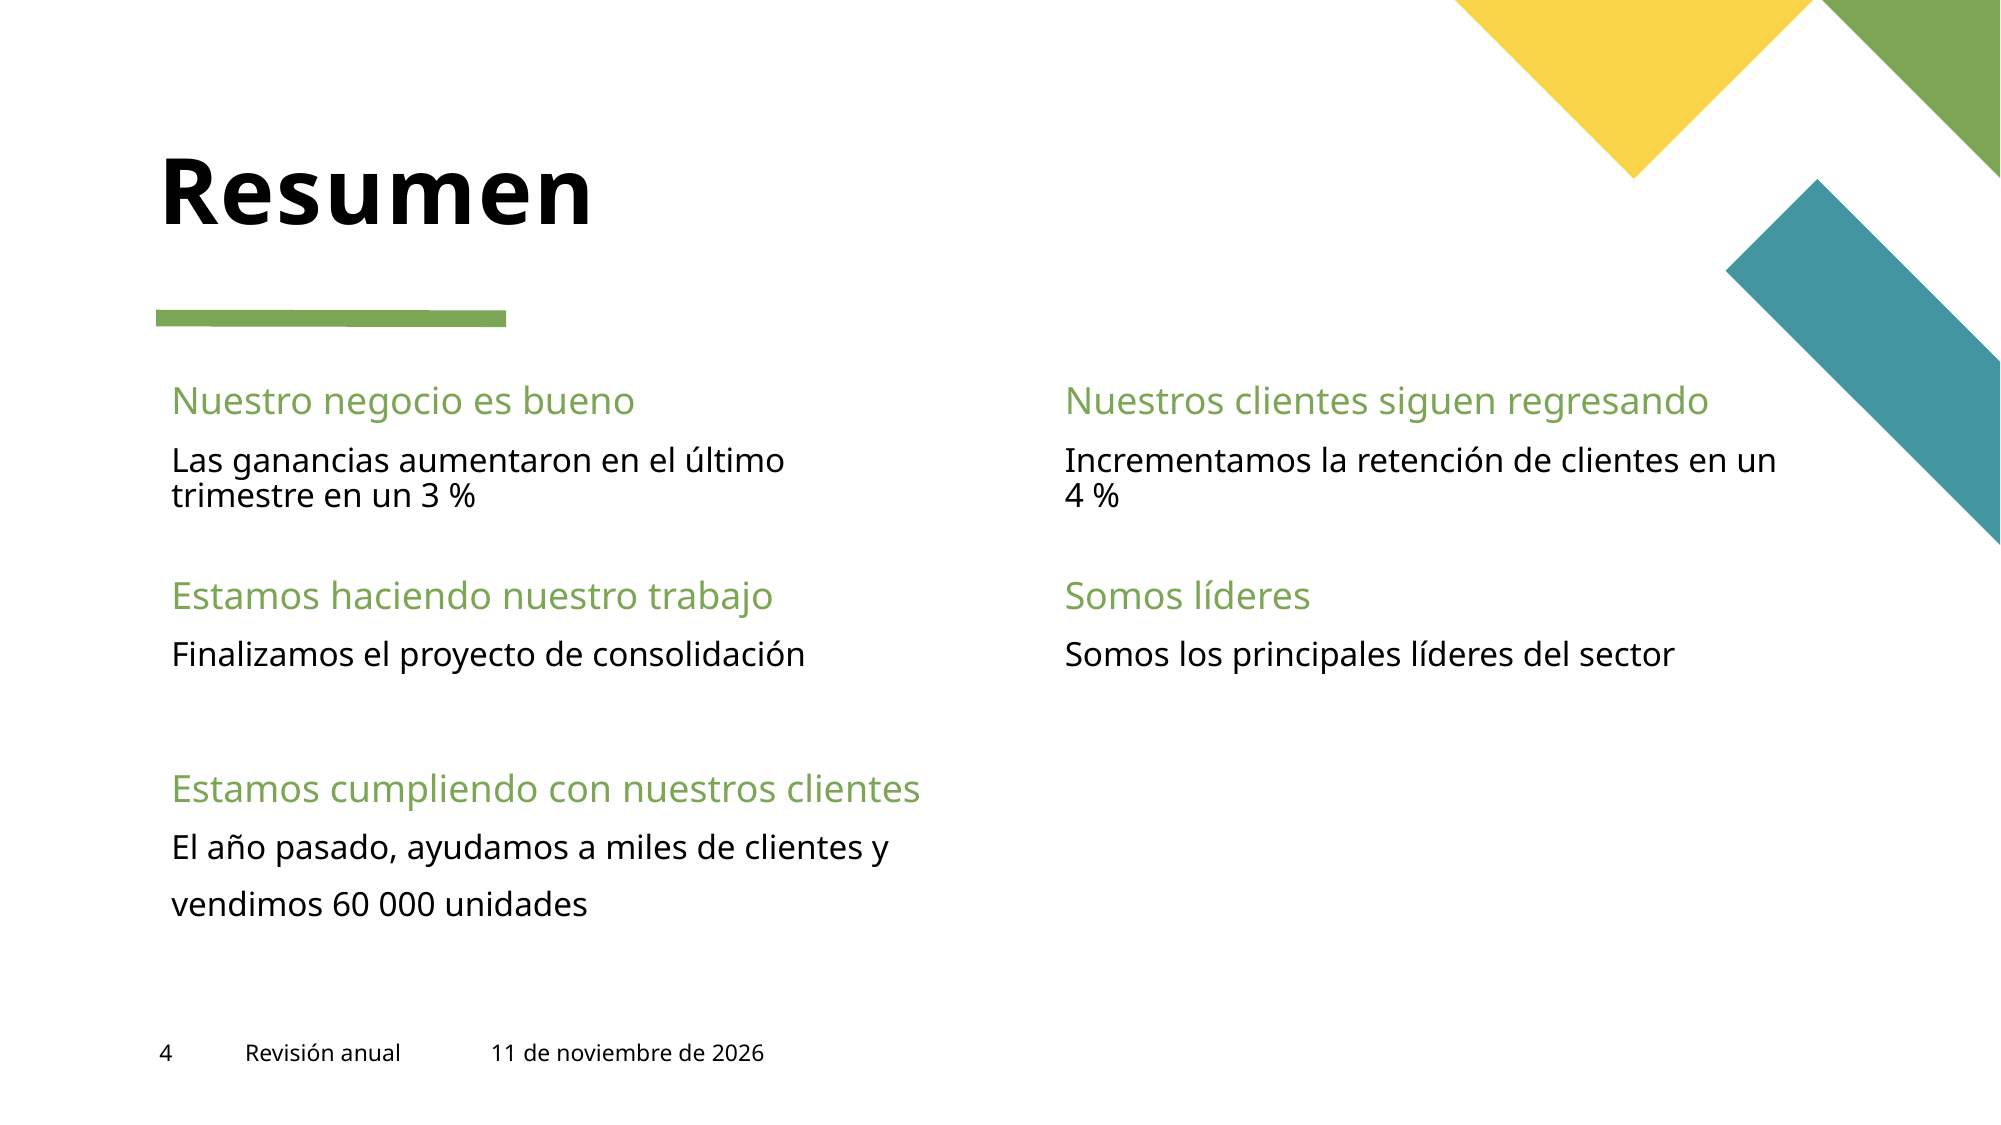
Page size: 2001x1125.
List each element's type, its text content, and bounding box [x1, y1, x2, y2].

list Estamos cumpliendo con nuestros clientes [156, 762, 950, 815]
list Somos líderes [1049, 569, 1844, 622]
slide_number 4 [159, 1038, 245, 1080]
list El año pasado, ayudamos a miles de clientes y vendimos 60 000 unidades [156, 823, 950, 973]
footer Revisión anual [245, 1038, 490, 1080]
list Las ganancias aumentaron en el último trimestre en un 3 % [156, 435, 950, 530]
list Estamos haciendo nuestro trabajo [156, 569, 951, 622]
slide_number 26 de mayo de 2024 [490, 1038, 771, 1080]
list Incrementamos la retención de clientes en un 4 % [1049, 435, 1844, 530]
list Finalizamos el proyecto de consolidación [156, 630, 951, 735]
list Nuestros clientes siguen regresando [1049, 375, 1844, 427]
title Resumen [158, 144, 969, 245]
list Nuestro negocio es bueno [156, 375, 950, 427]
list Somos los principales líderes del sector [1049, 630, 1844, 780]
